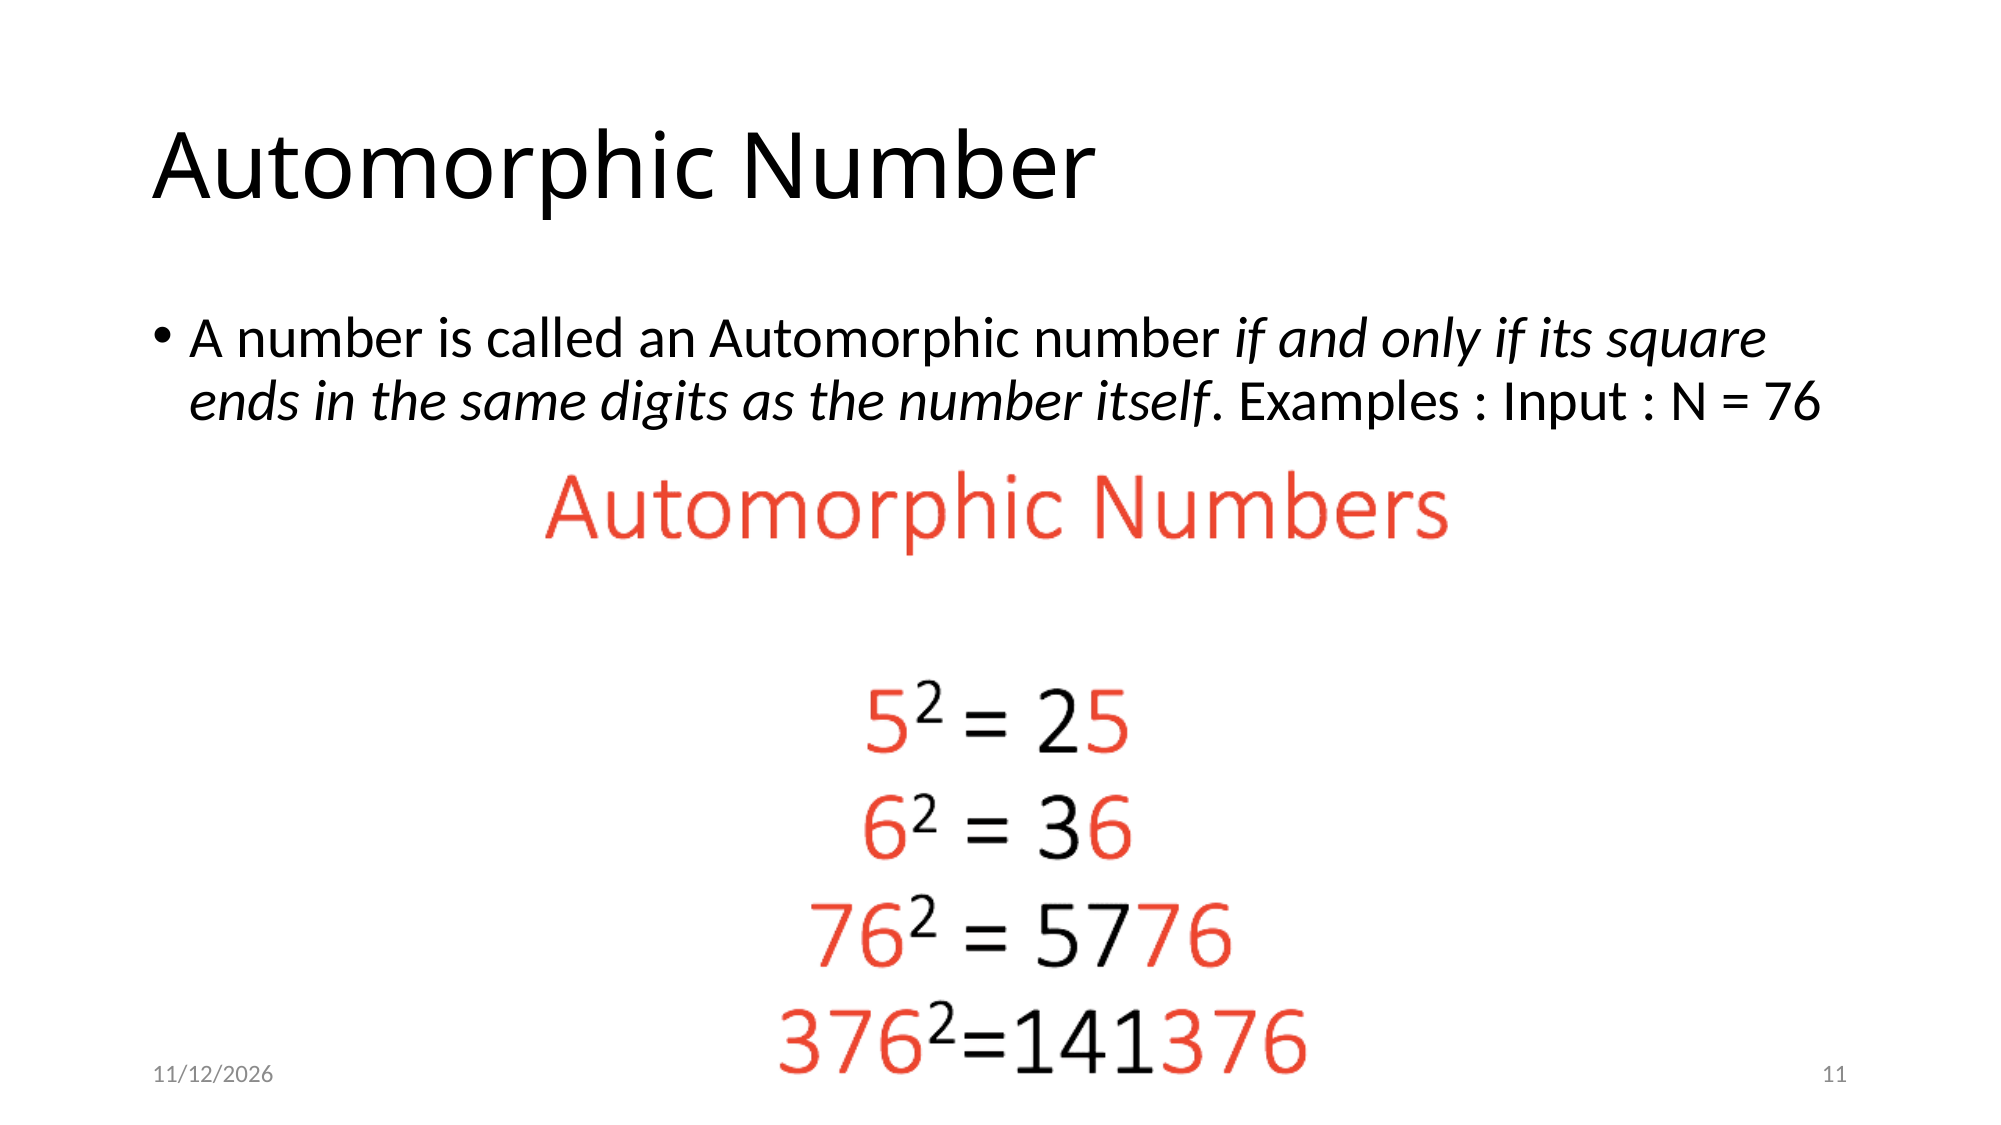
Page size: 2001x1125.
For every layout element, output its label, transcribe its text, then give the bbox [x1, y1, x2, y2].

title Automorphic Number [137, 59, 1863, 278]
list A number is called an Automorphic number if and only if its square ends in the same digits as the number itself. Examples : Input : N = 76 [137, 299, 1863, 491]
picture [527, 451, 1473, 1125]
slide_number 11 [1473, 1042, 1863, 1103]
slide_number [137, 1042, 527, 1103]
